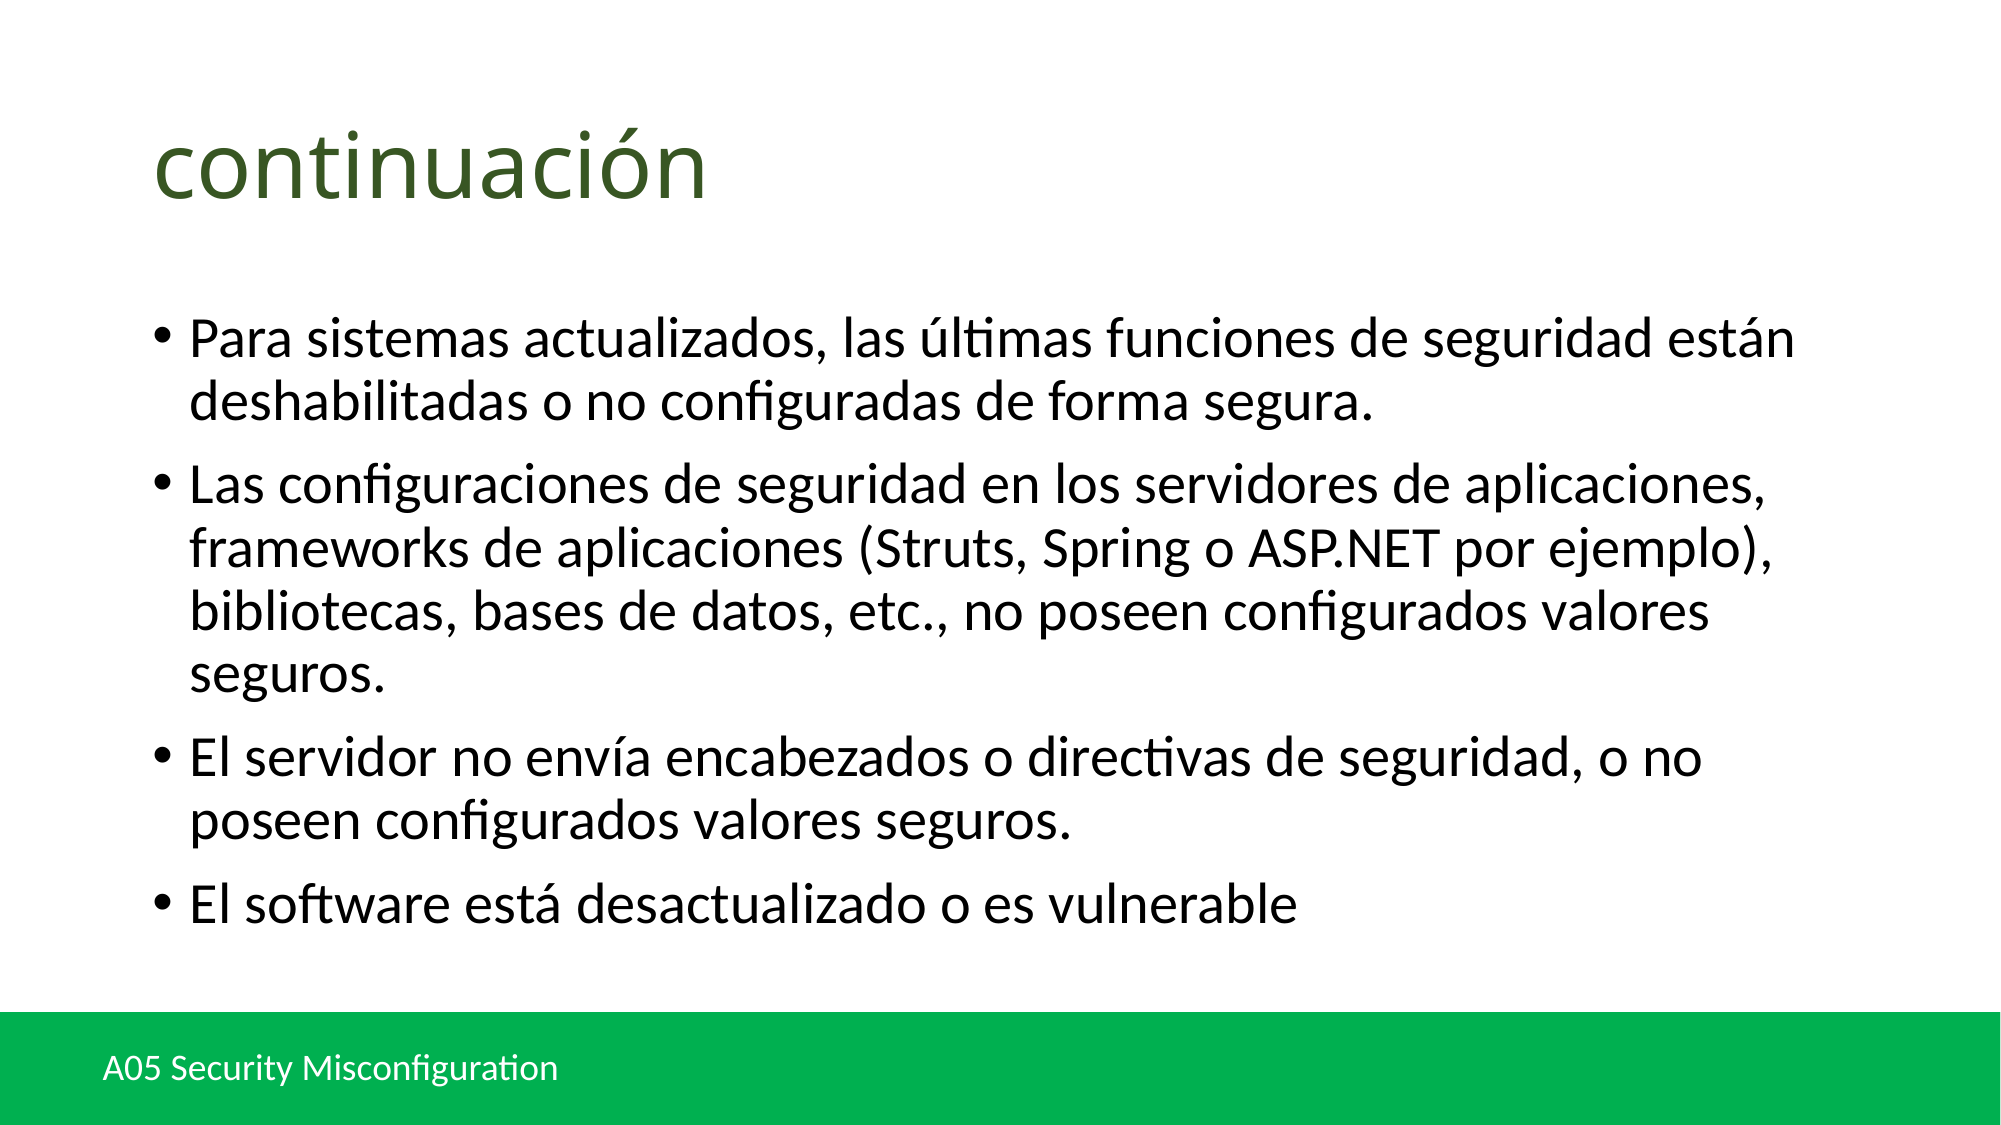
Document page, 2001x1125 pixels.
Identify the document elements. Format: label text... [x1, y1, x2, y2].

title continuación [137, 59, 1863, 278]
list Para sistemas actualizados, las últimas funciones de seguridad están deshabilitadas o no configuradas de forma segura. Las configuraciones de seguridad en los servidores de aplicaciones, frameworks de aplicaciones (Struts, Spring o ASP.NET por ejemplo), bibliotecas, bases de datos, etc., no poseen configurados valores seguros. El servidor no envía encabezados o directivas de seguridad, o no poseen configurados valores seguros. El software está desactualizado o es vulnerable [137, 299, 1863, 1014]
